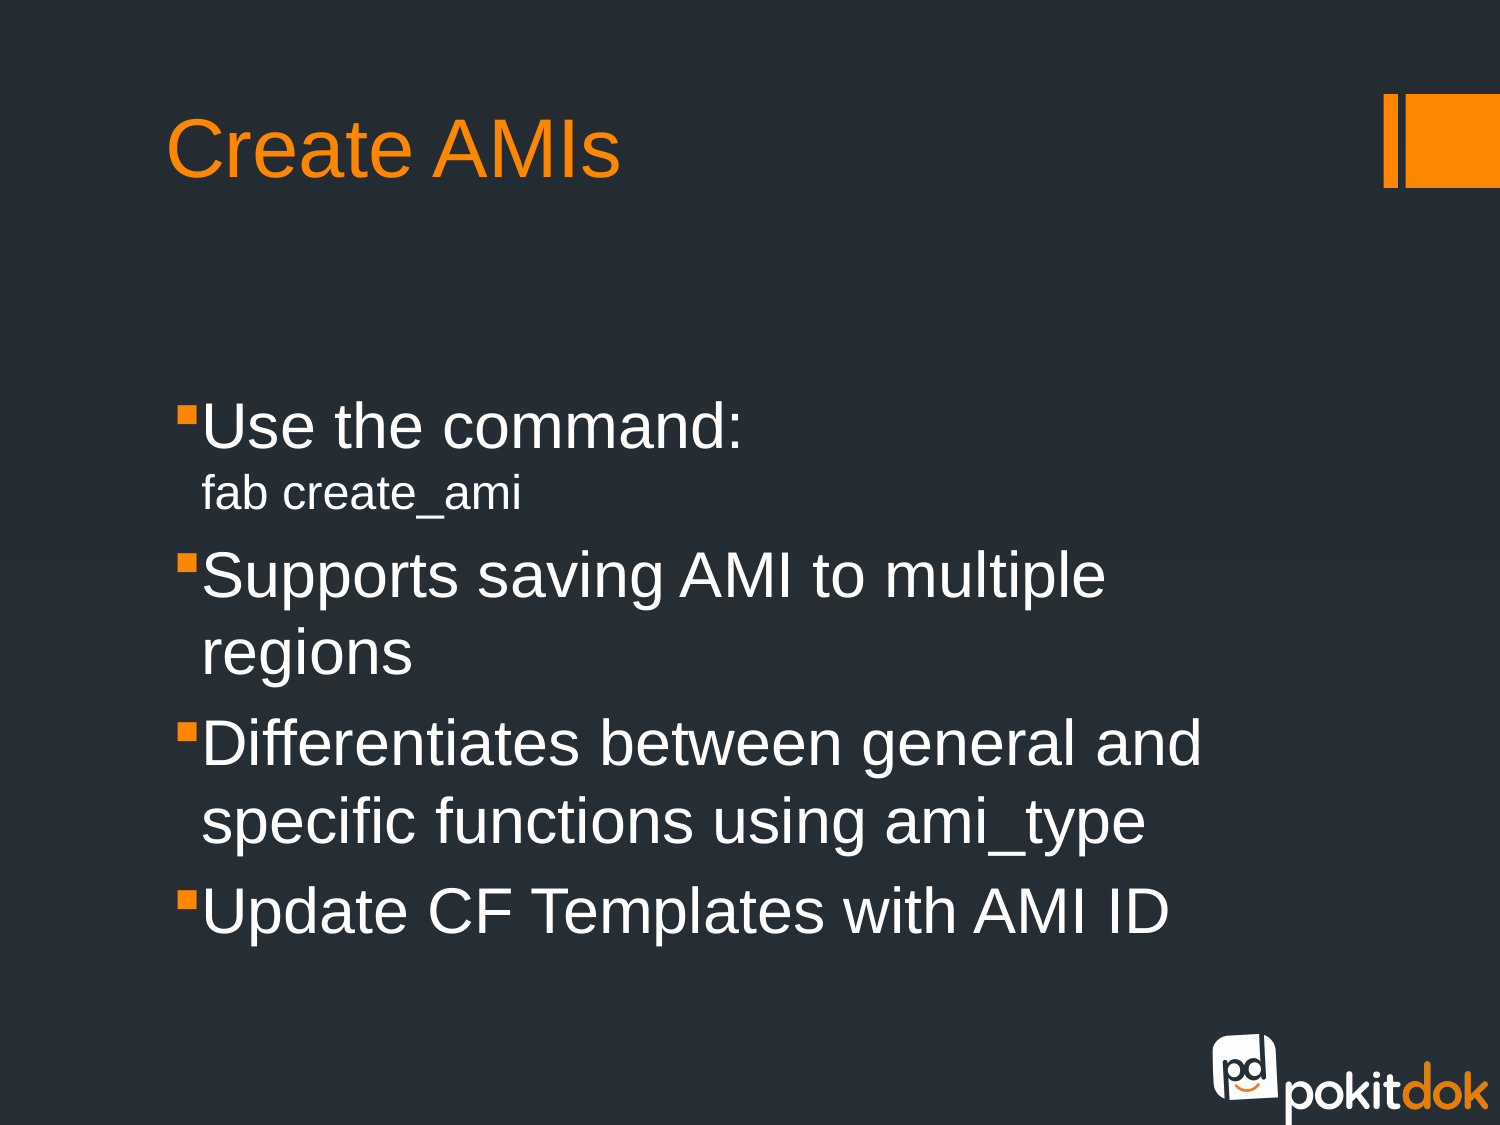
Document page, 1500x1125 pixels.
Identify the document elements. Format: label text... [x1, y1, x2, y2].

picture [1212, 1034, 1488, 1125]
title Create AMIs [150, 49, 1350, 203]
list Use the command: fab create_ami Supports saving AMI to multiple regions Differentiates between general and specific functions using ami_type Update CF Templates with AMI ID [150, 376, 1350, 957]
